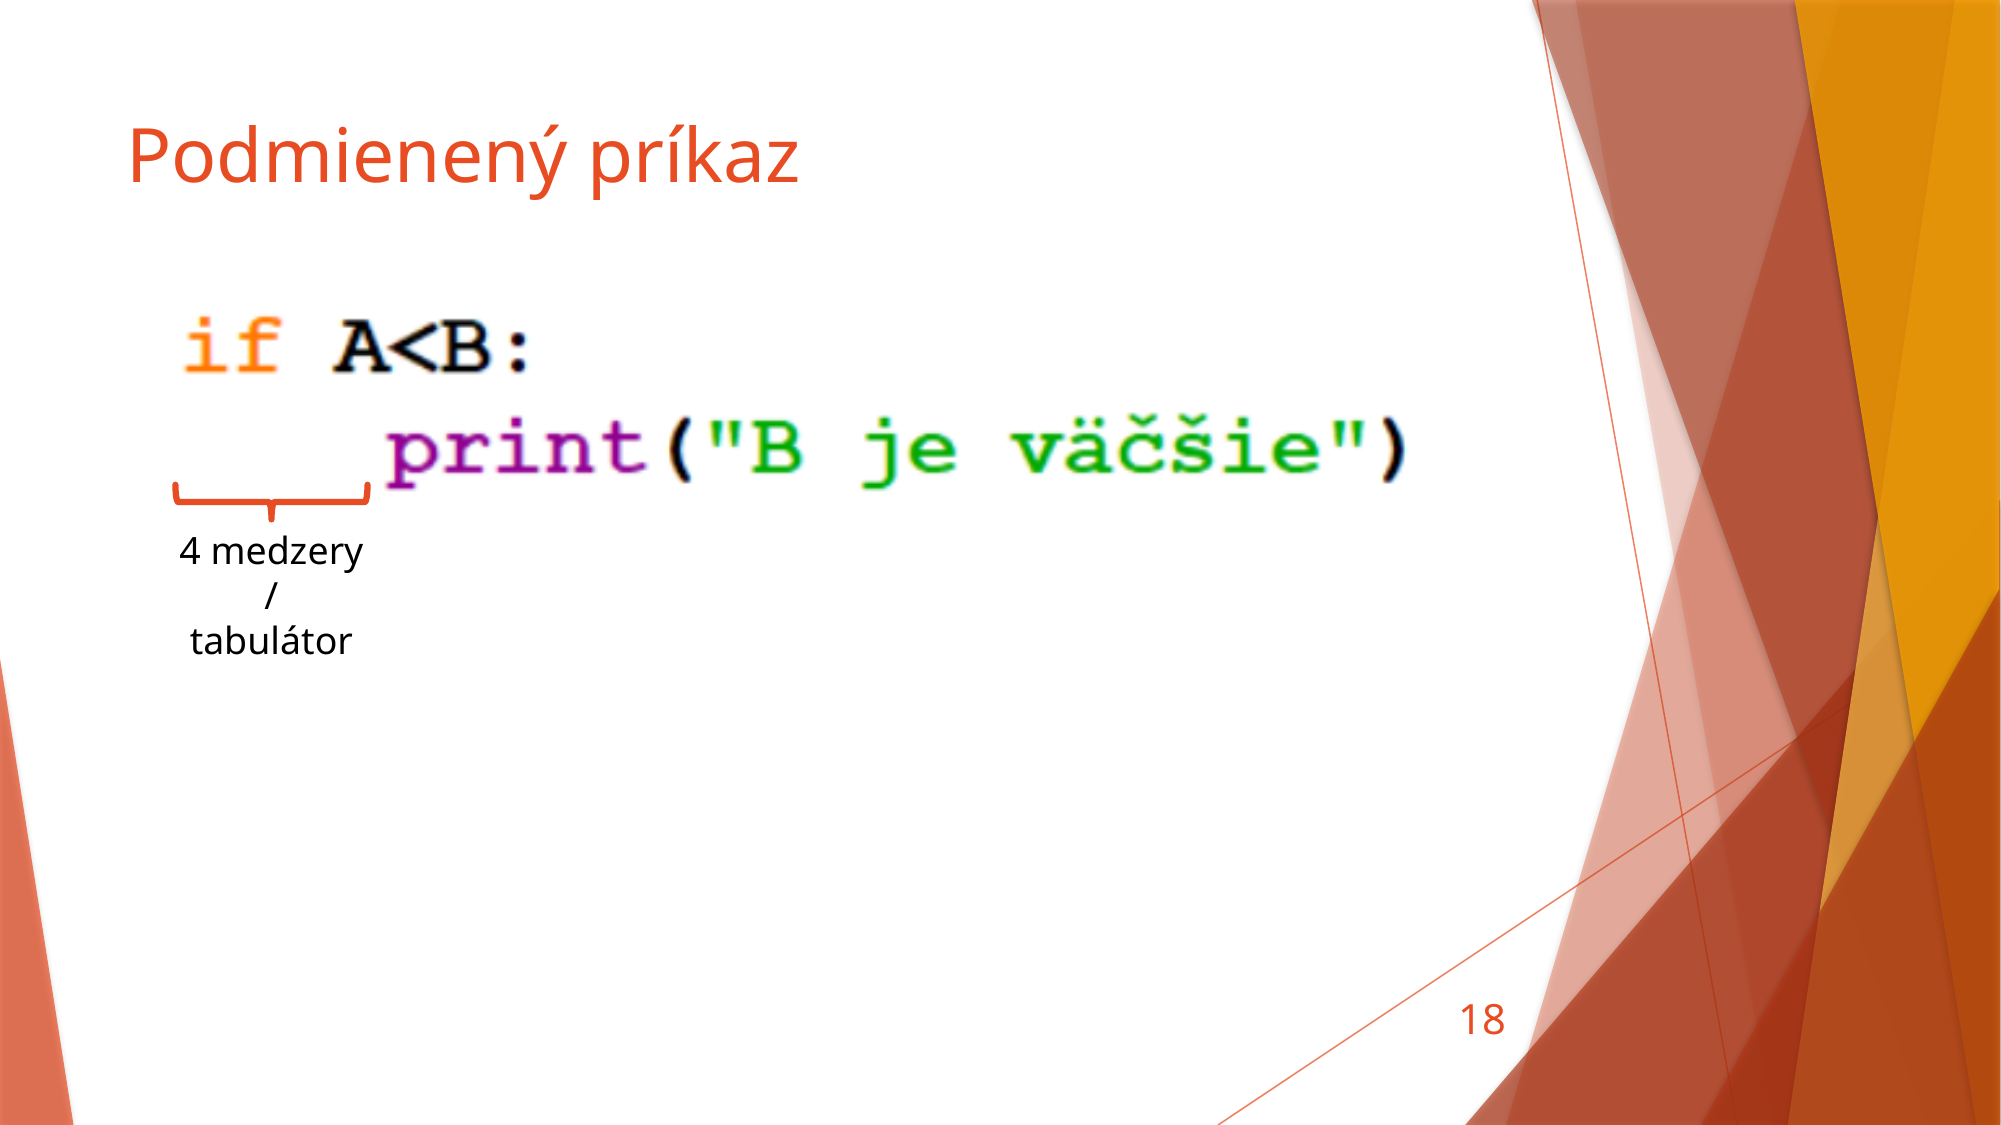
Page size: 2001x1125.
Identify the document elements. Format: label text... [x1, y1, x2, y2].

title Podmienený príkaz [111, 99, 1522, 317]
picture [174, 302, 1410, 501]
text_box [269, 510, 274, 519]
slide_number 18 [1409, 991, 1522, 1051]
text_box 4 medzery / tabulátor [164, 519, 379, 670]
